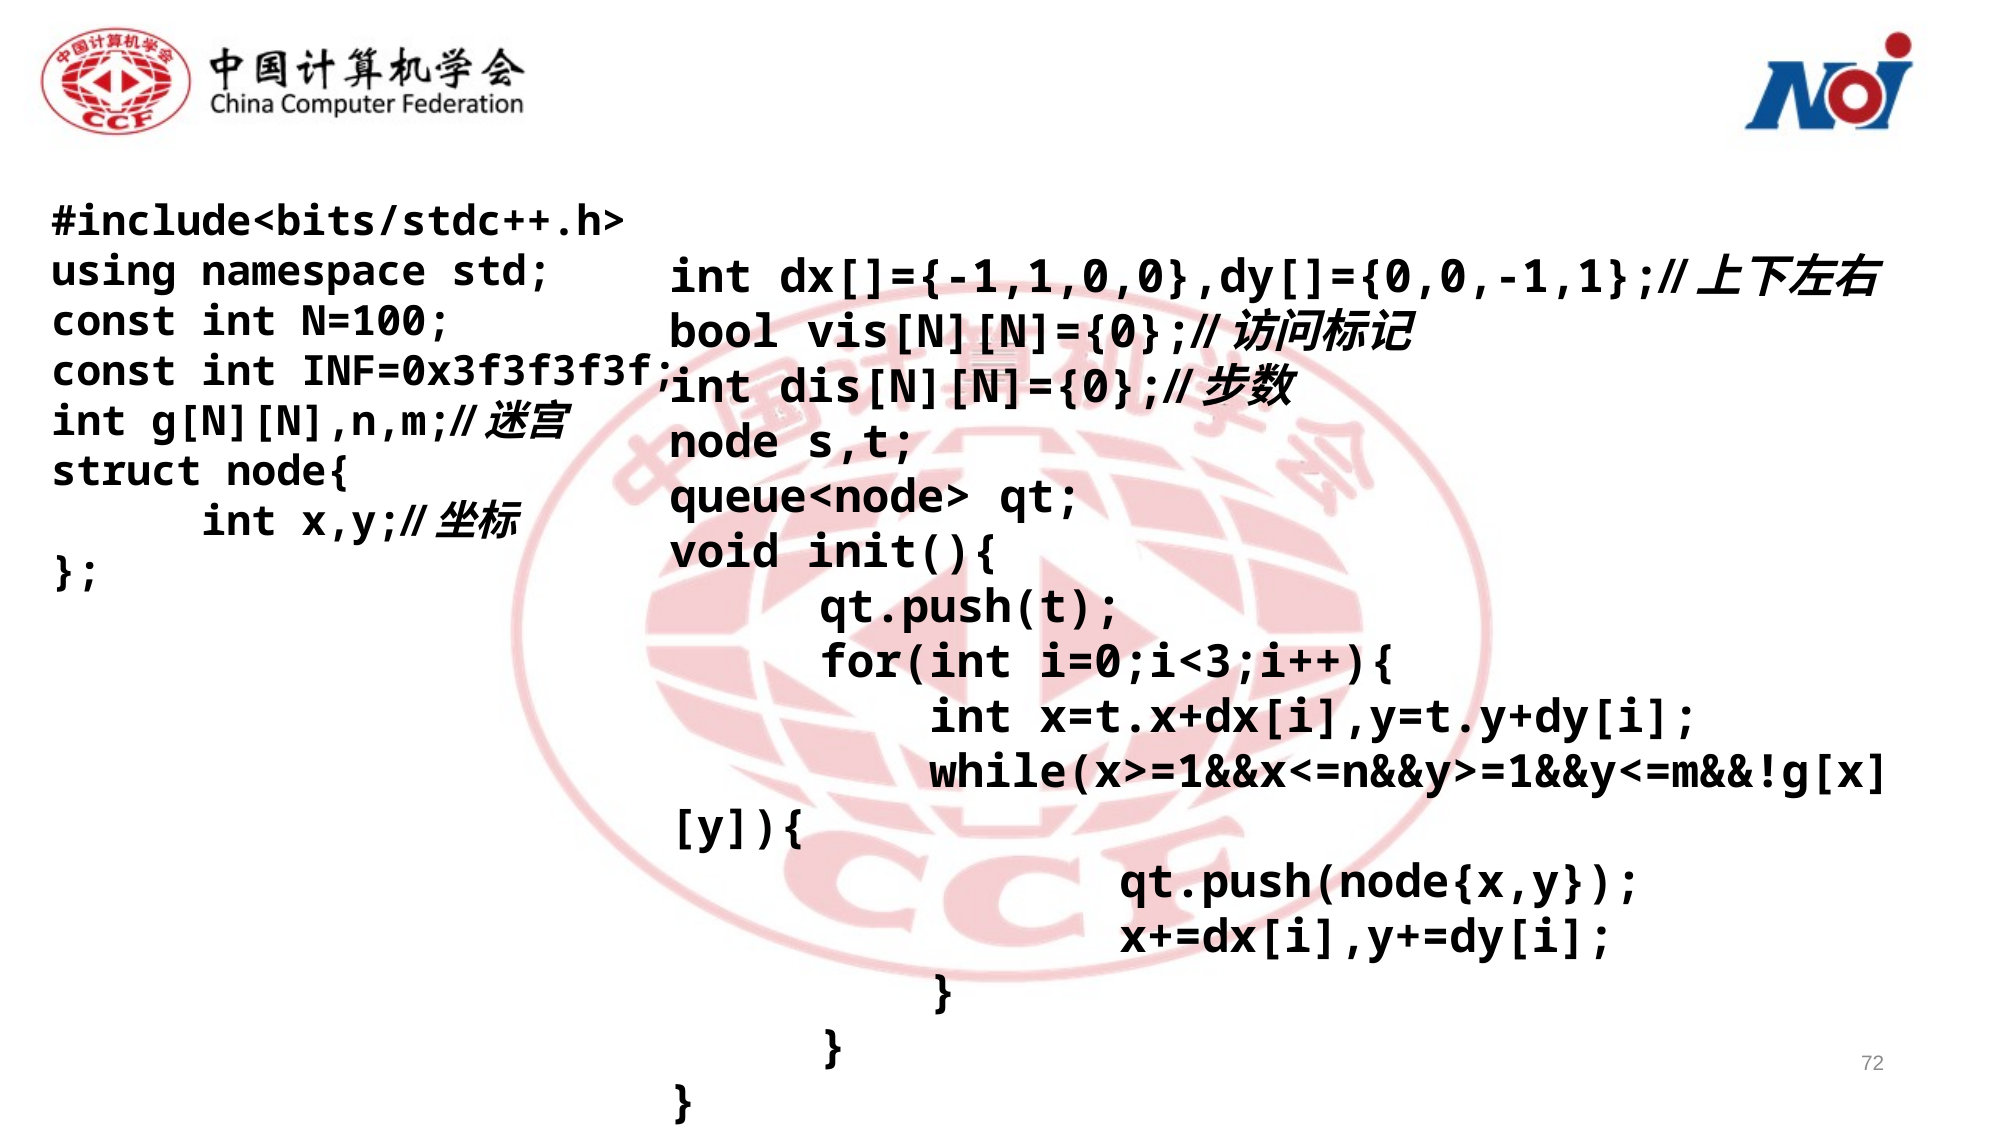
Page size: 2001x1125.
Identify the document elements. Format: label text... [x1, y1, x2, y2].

picture [0, 0, 2001, 1125]
text_box int dx[]={-1,1,0,0},dy[]={0,0,-1,1};//上下左右 bool vis[N][N]={0};//访问标记 int dis[N][N]={0};//步数 node s,t; queue<node> qt; void init(){ qt.push(t); for(int i=0;i<3;i++){ int x=t.x+dx[i],y=t.y+dy[i]; while(x>=1&&x<=n&&y>=1&&y<=m&&!g[x][y]){ qt.push(node{x,y}); x+=dx[i],y+=dy[i]; } } } [654, 239, 1963, 1125]
text_box #include<bits/stdc++.h> using namespace std; const int N=100; const int INF=0x3f3f3f3f; int g[N][N],n,m;//迷宫 struct node{ int x,y;//坐标 }; [36, 186, 693, 652]
